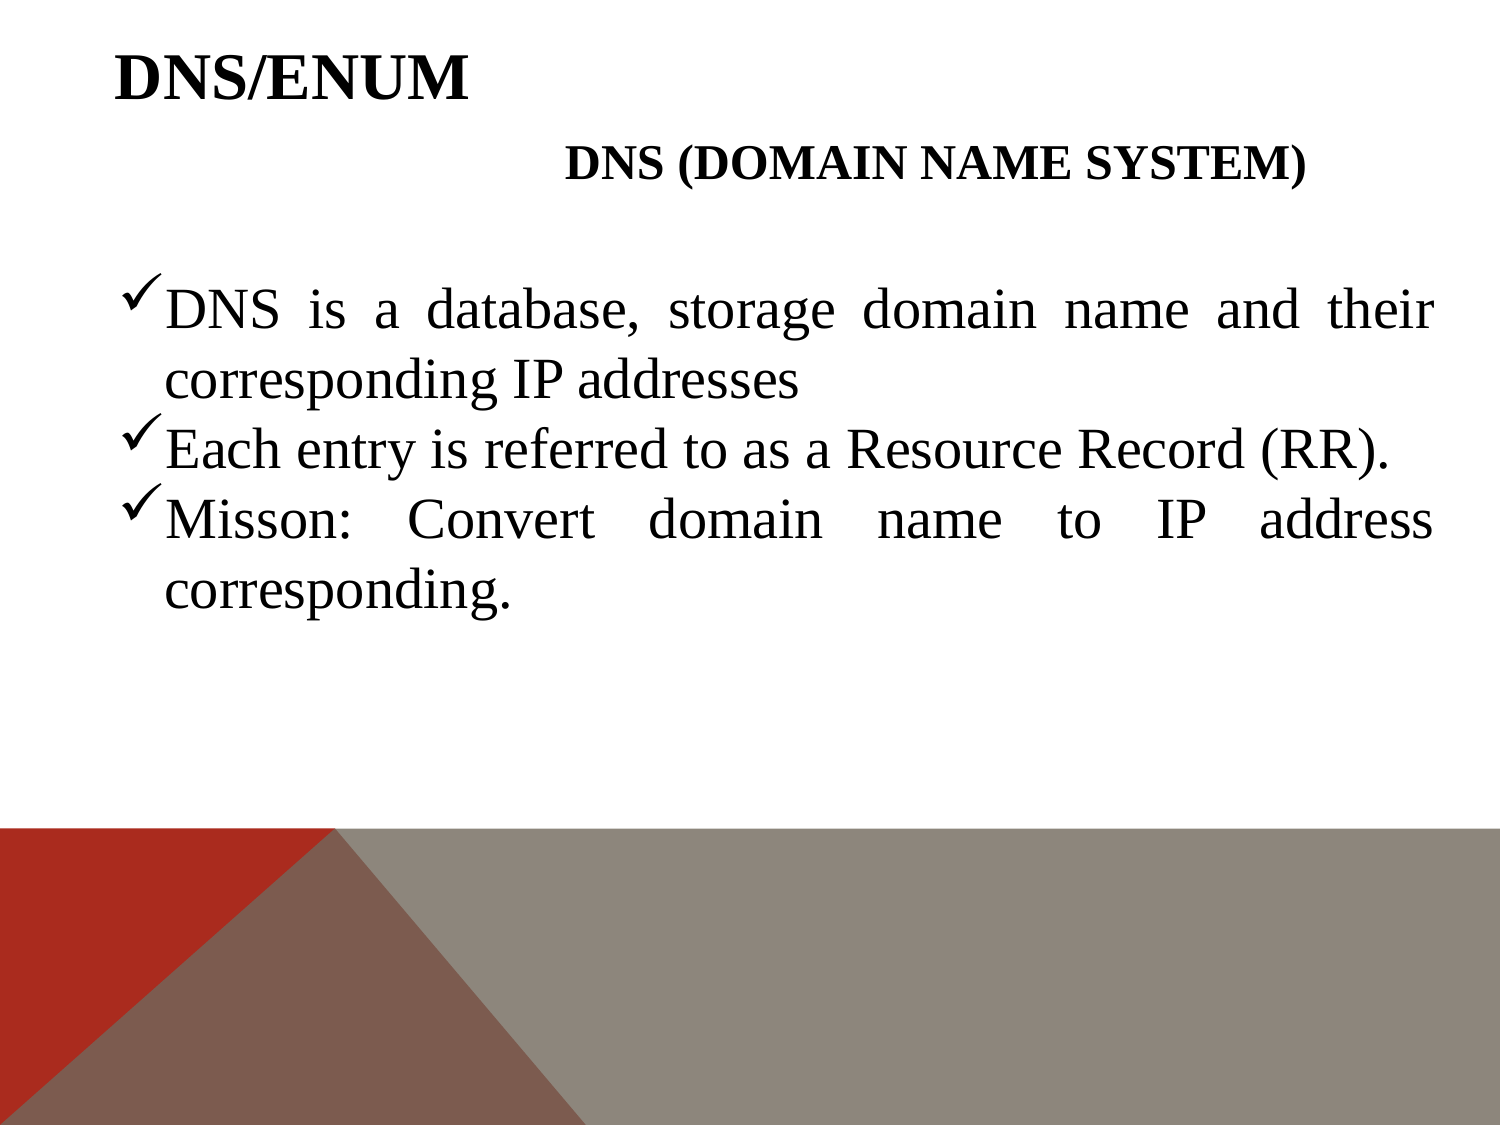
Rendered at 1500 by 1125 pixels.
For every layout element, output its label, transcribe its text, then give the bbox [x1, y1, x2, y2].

title Dns/enum dns (Domain name system) [99, 37, 1334, 188]
text_box DNS is a database, storage domain name and their corresponding IP addresses Each entry is referred to as a Resource Record (RR). Misson: Convert domain name to IP address corresponding. [102, 262, 1450, 698]
